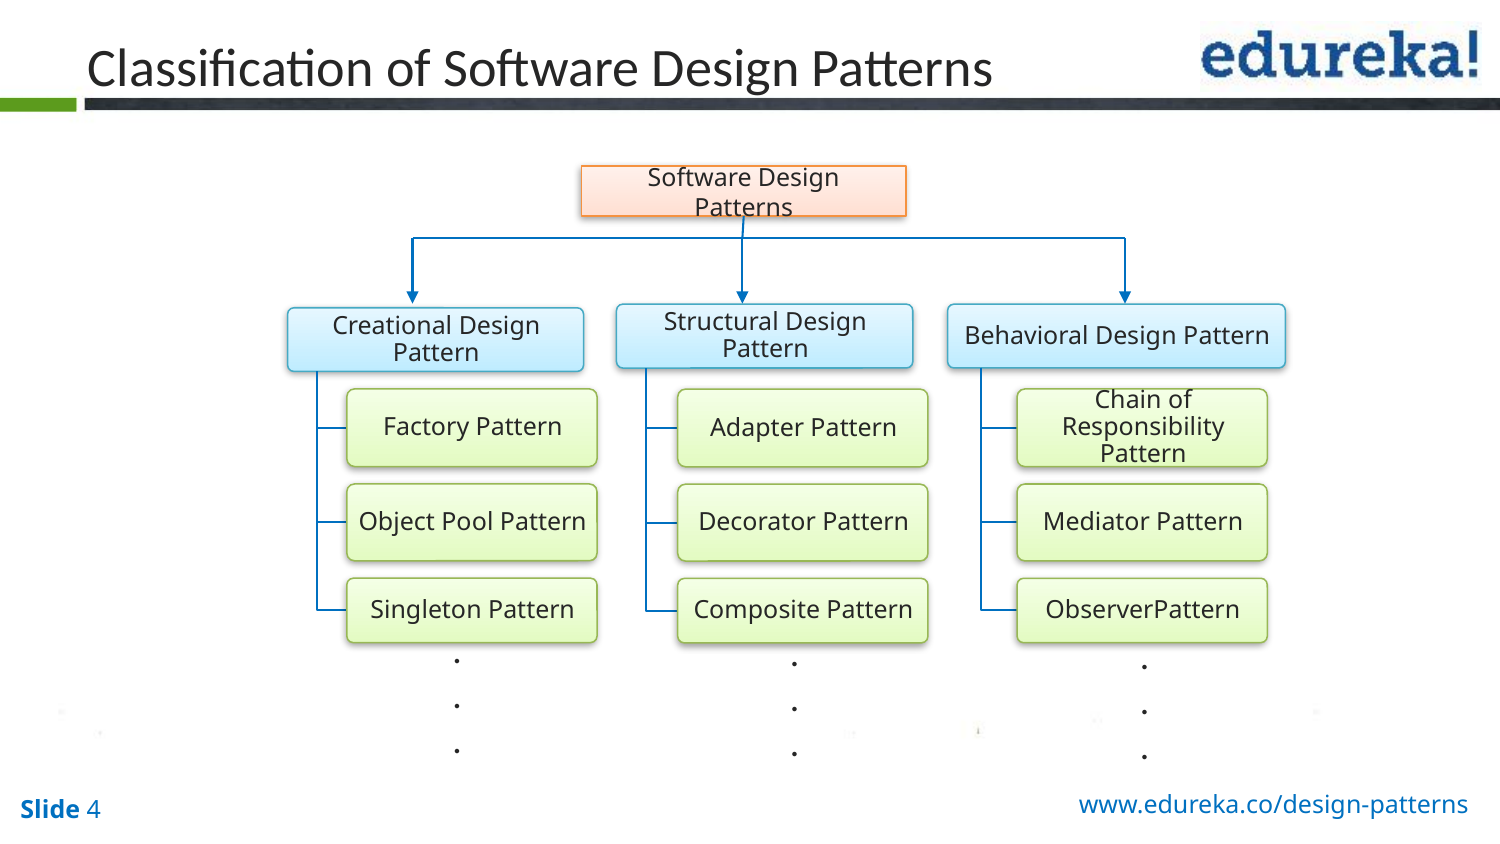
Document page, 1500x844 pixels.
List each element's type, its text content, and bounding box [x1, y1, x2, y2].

picture [0, 0, 1500, 844]
text_box Classification of Software Design Patterns [73, 25, 1163, 97]
text_box . . . [437, 716, 475, 814]
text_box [287, 165, 1288, 707]
text_box . . . [774, 716, 813, 817]
text_box . . . [1125, 716, 1163, 820]
